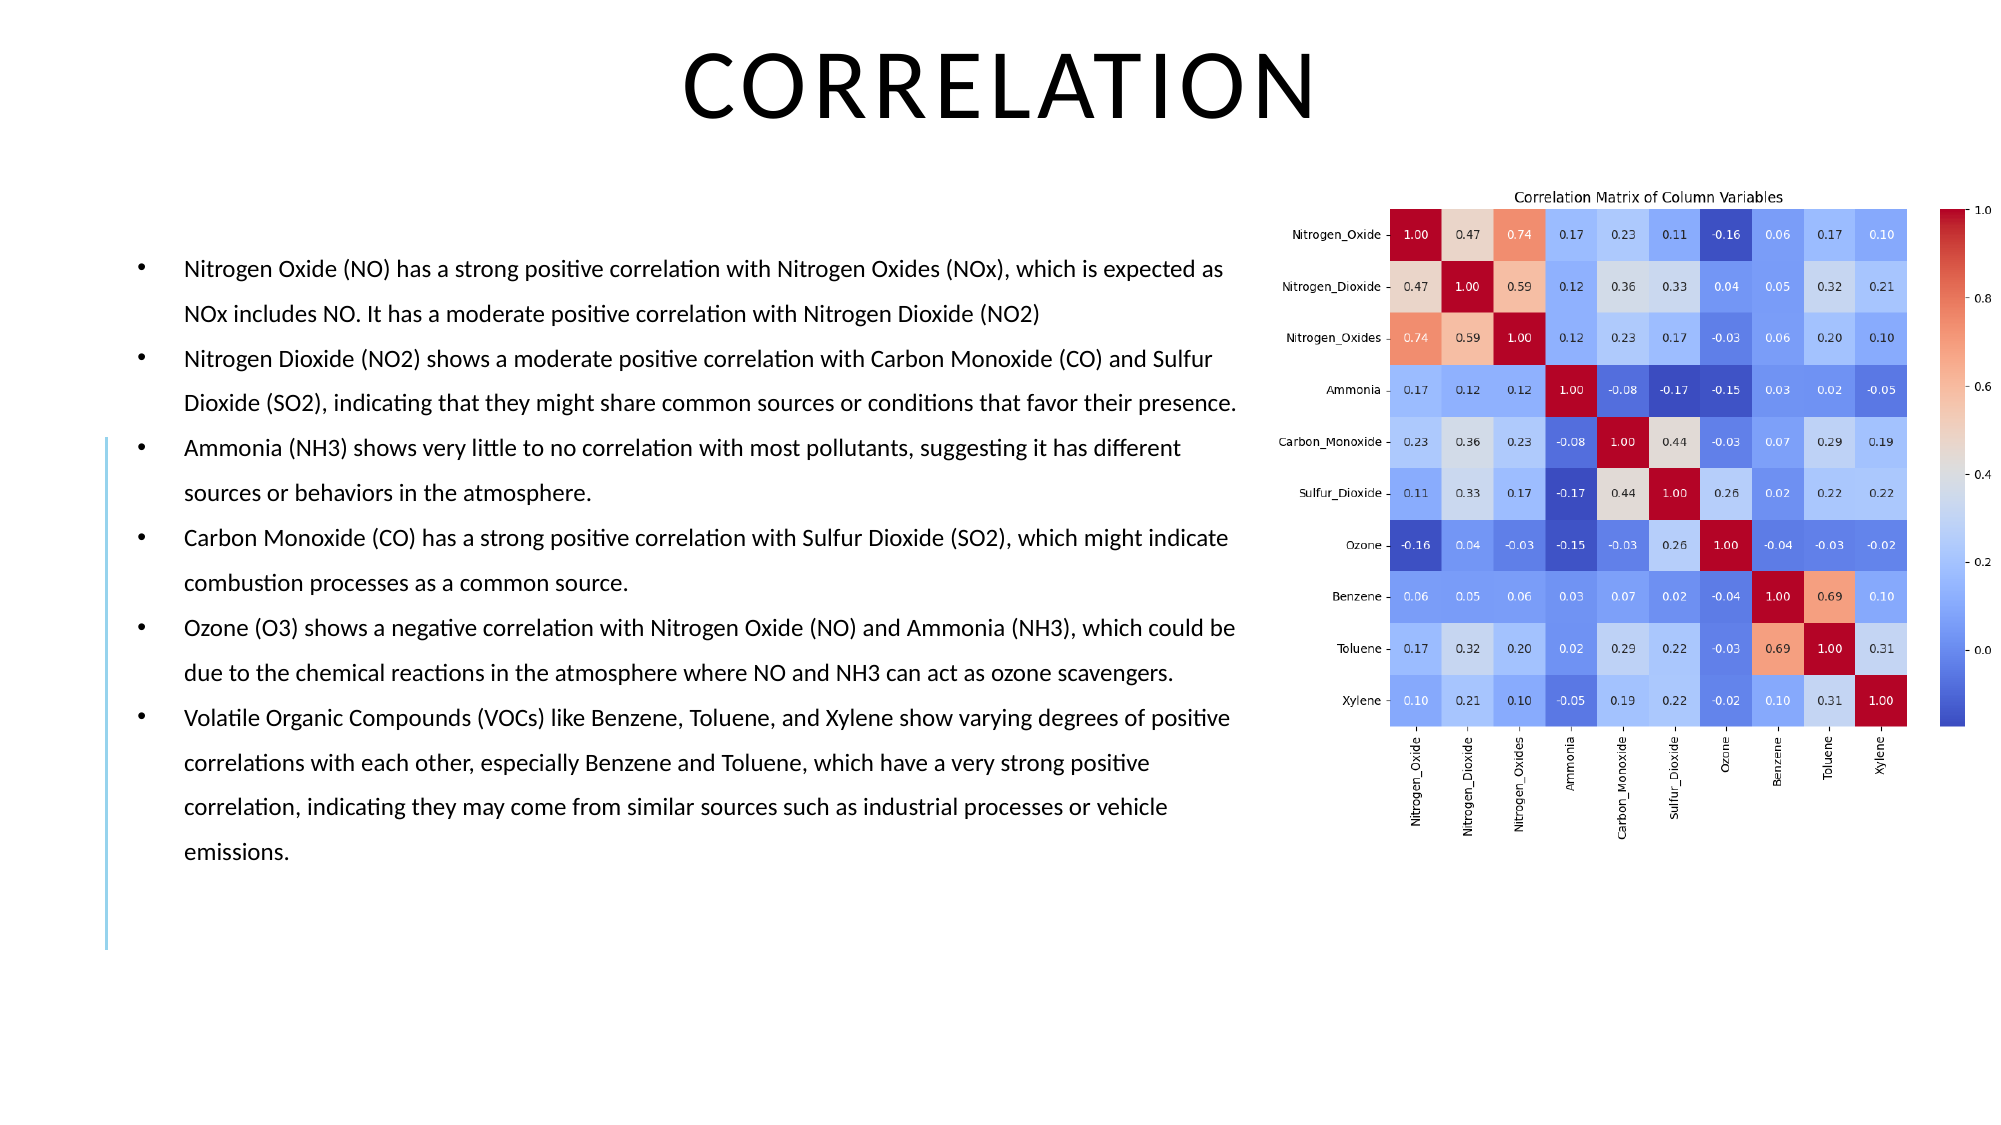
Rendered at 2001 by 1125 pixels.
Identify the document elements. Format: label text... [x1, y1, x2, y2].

picture [1269, 182, 2000, 847]
title correlation [193, 32, 1807, 183]
text_box Nitrogen Oxide (NO) has a strong positive correlation with Nitrogen Oxides (NOx), which is expected as NOx includes NO. It has a moderate positive correlation with Nitrogen Dioxide (NO2) Nitrogen Dioxide (NO2) shows a moderate positive correlation with Carbon Monoxide (CO) and Sulfur Dioxide (SO2), indicating that they might share common sources or conditions that favor their presence. Ammonia (NH3) shows very little to no correlation with most pollutants, suggesting it has different sources or behaviors in the atmosphere. Carbon Monoxide (CO) has a strong positive correlation with Sulfur Dioxide (SO2), which might indicate combustion processes as a common source. Ozone (O3) shows a negative correlation with Nitrogen Oxide (NO) and Ammonia (NH3), which could be due to the chemical reactions in the atmosphere where NO and NH3 can act as ozone scavengers. Volatile Organic Compounds (VOCs) like Benzene, Toluene, and Xylene show varying degrees of positive correlations with each other, especially Benzene and Toluene, which have a very strong positive correlation, indicating they may come from similar sources such as industrial processes or vehicle emissions. [122, 230, 1276, 874]
